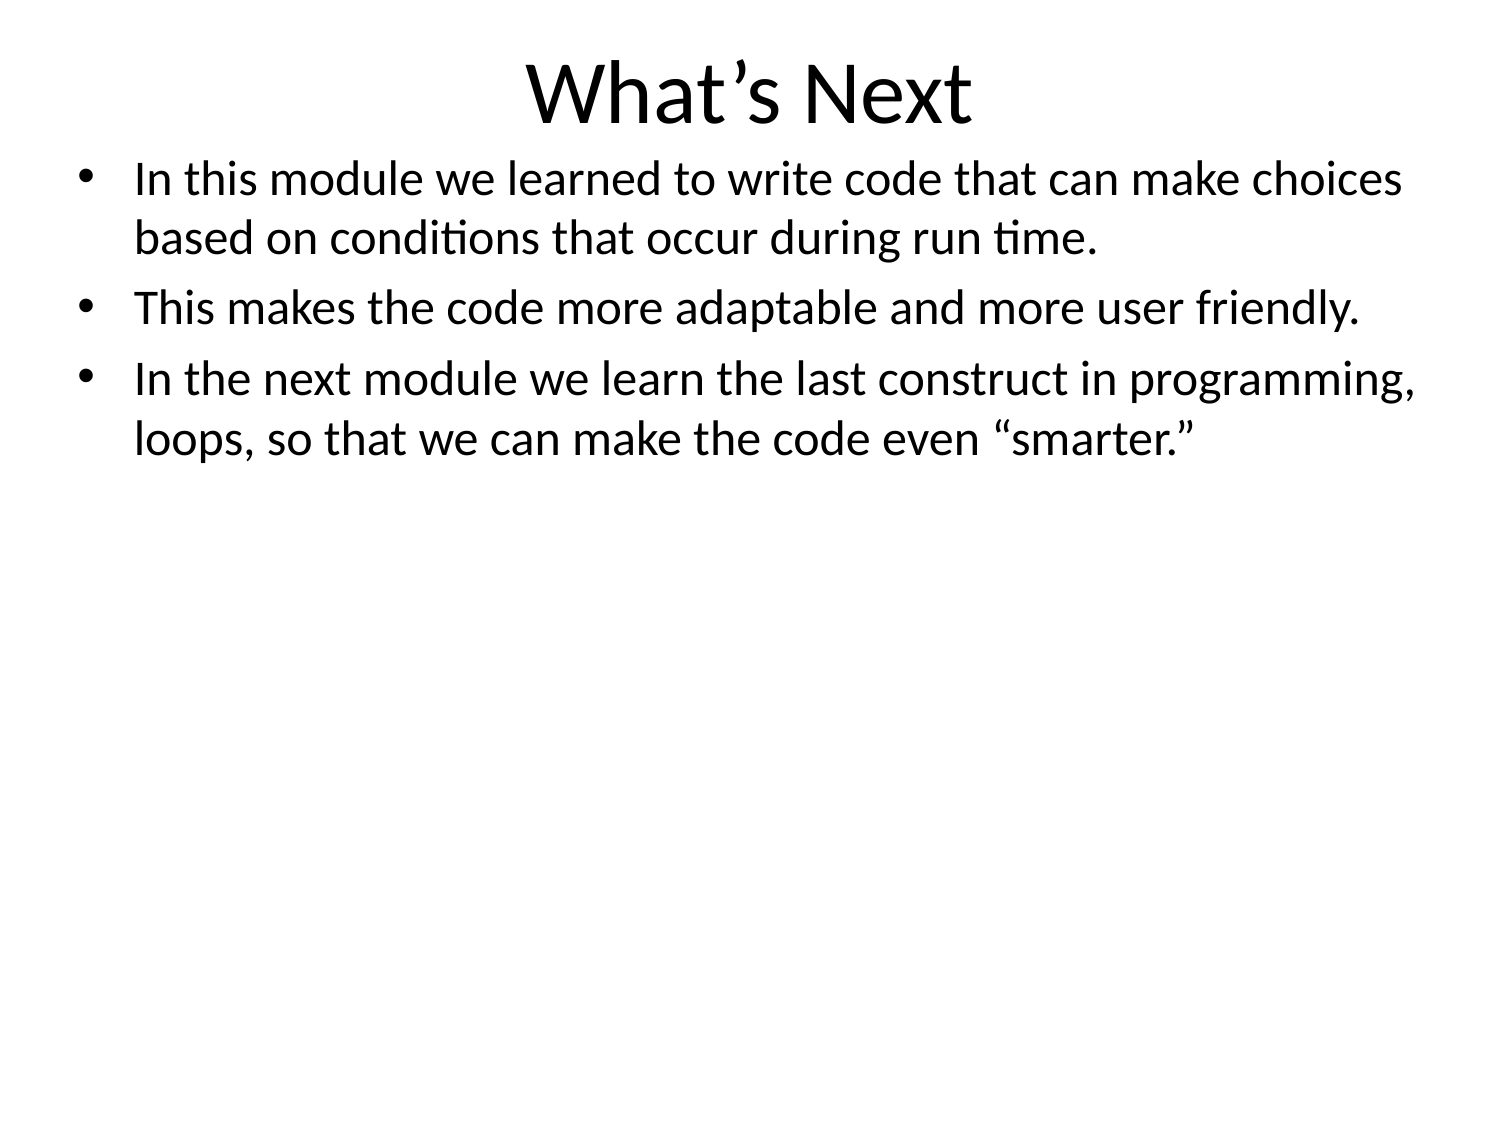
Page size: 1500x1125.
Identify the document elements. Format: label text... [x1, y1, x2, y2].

list In this module we learned to write code that can make choices based on conditions that occur during run time. This makes the code more adaptable and more user friendly. In the next module we learn the last construct in programming, loops, so that we can make the code even “smarter.” [62, 137, 1438, 1050]
title What’s Next [75, 24, 1425, 137]
